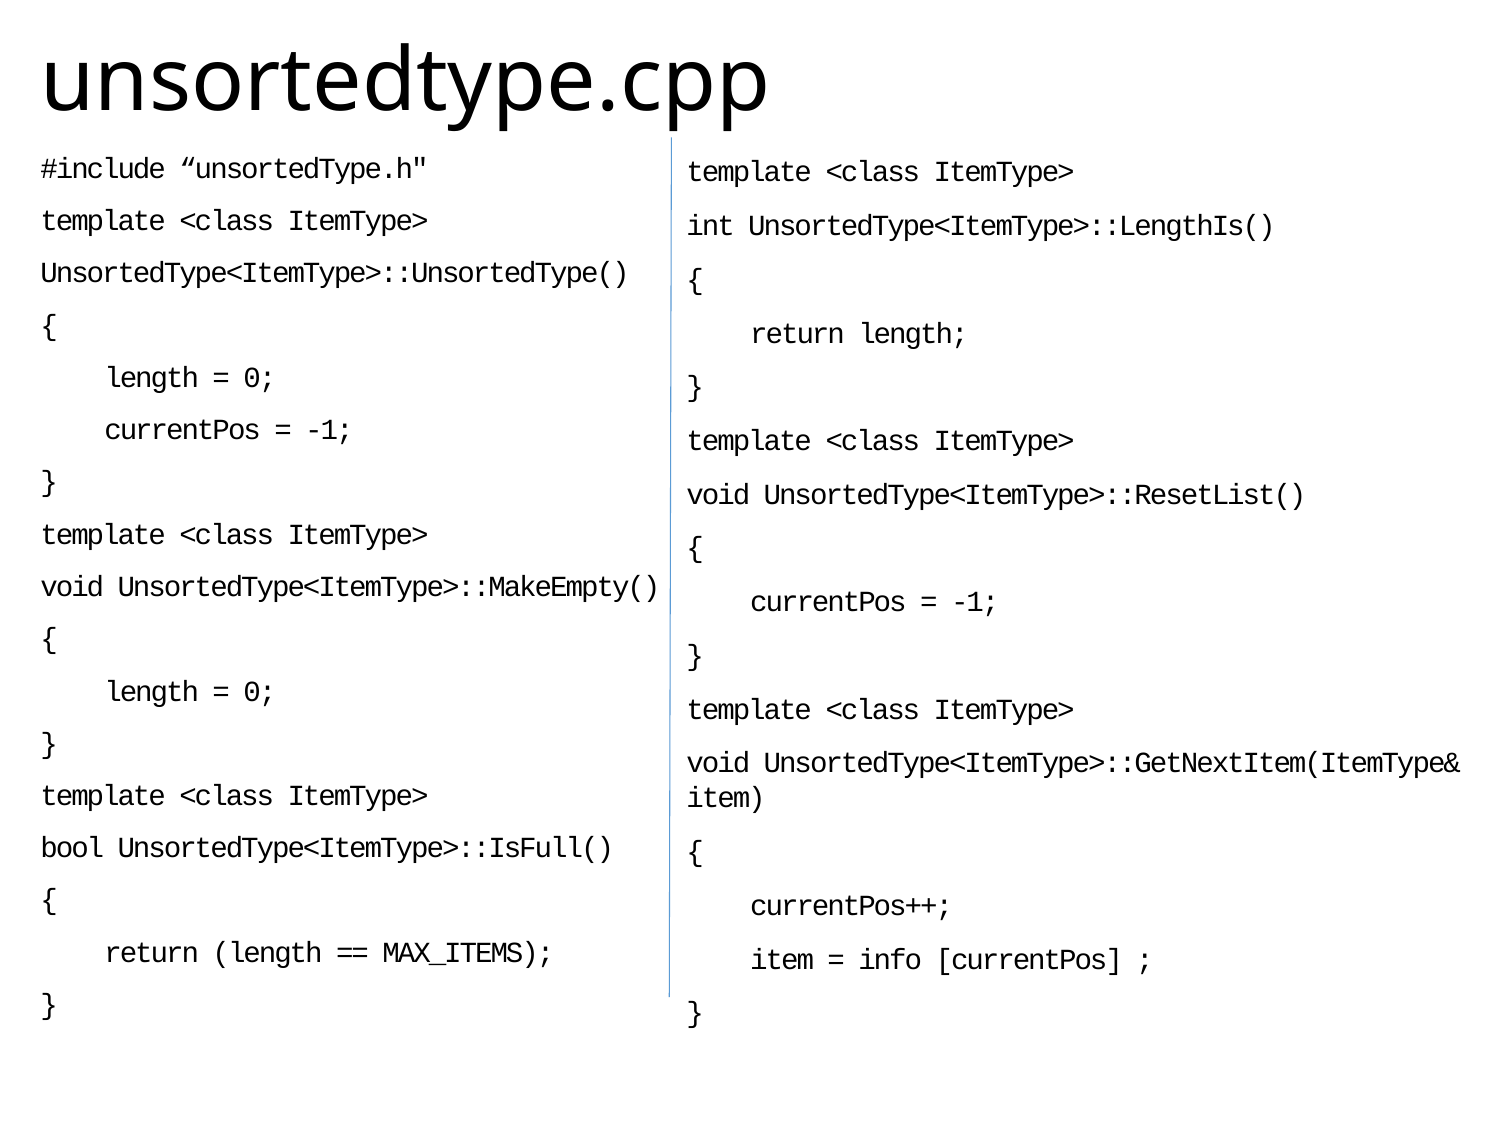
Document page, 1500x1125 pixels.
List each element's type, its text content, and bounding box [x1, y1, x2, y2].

list #include “unsortedType.h" template <class ItemType> UnsortedType<ItemType>::UnsortedType() { length = 0; currentPos = -1; } template <class ItemType> void UnsortedType<ItemType>::MakeEmpty() { length = 0; } template <class ItemType> bool UnsortedType<ItemType>::IsFull() { return (length == MAX_ITEMS); } [25, 145, 669, 932]
title unsortedtype.cpp [25, 26, 1469, 138]
text_box template <class ItemType> int UnsortedType<ItemType>::LengthIs() { return length; } template <class ItemType> void UnsortedType<ItemType>::ResetList() { currentPos = -1; } template <class ItemType> void UnsortedType<ItemType>::GetNextItem(ItemType& item) { currentPos++; item = info [currentPos] ; } [672, 145, 1490, 931]
